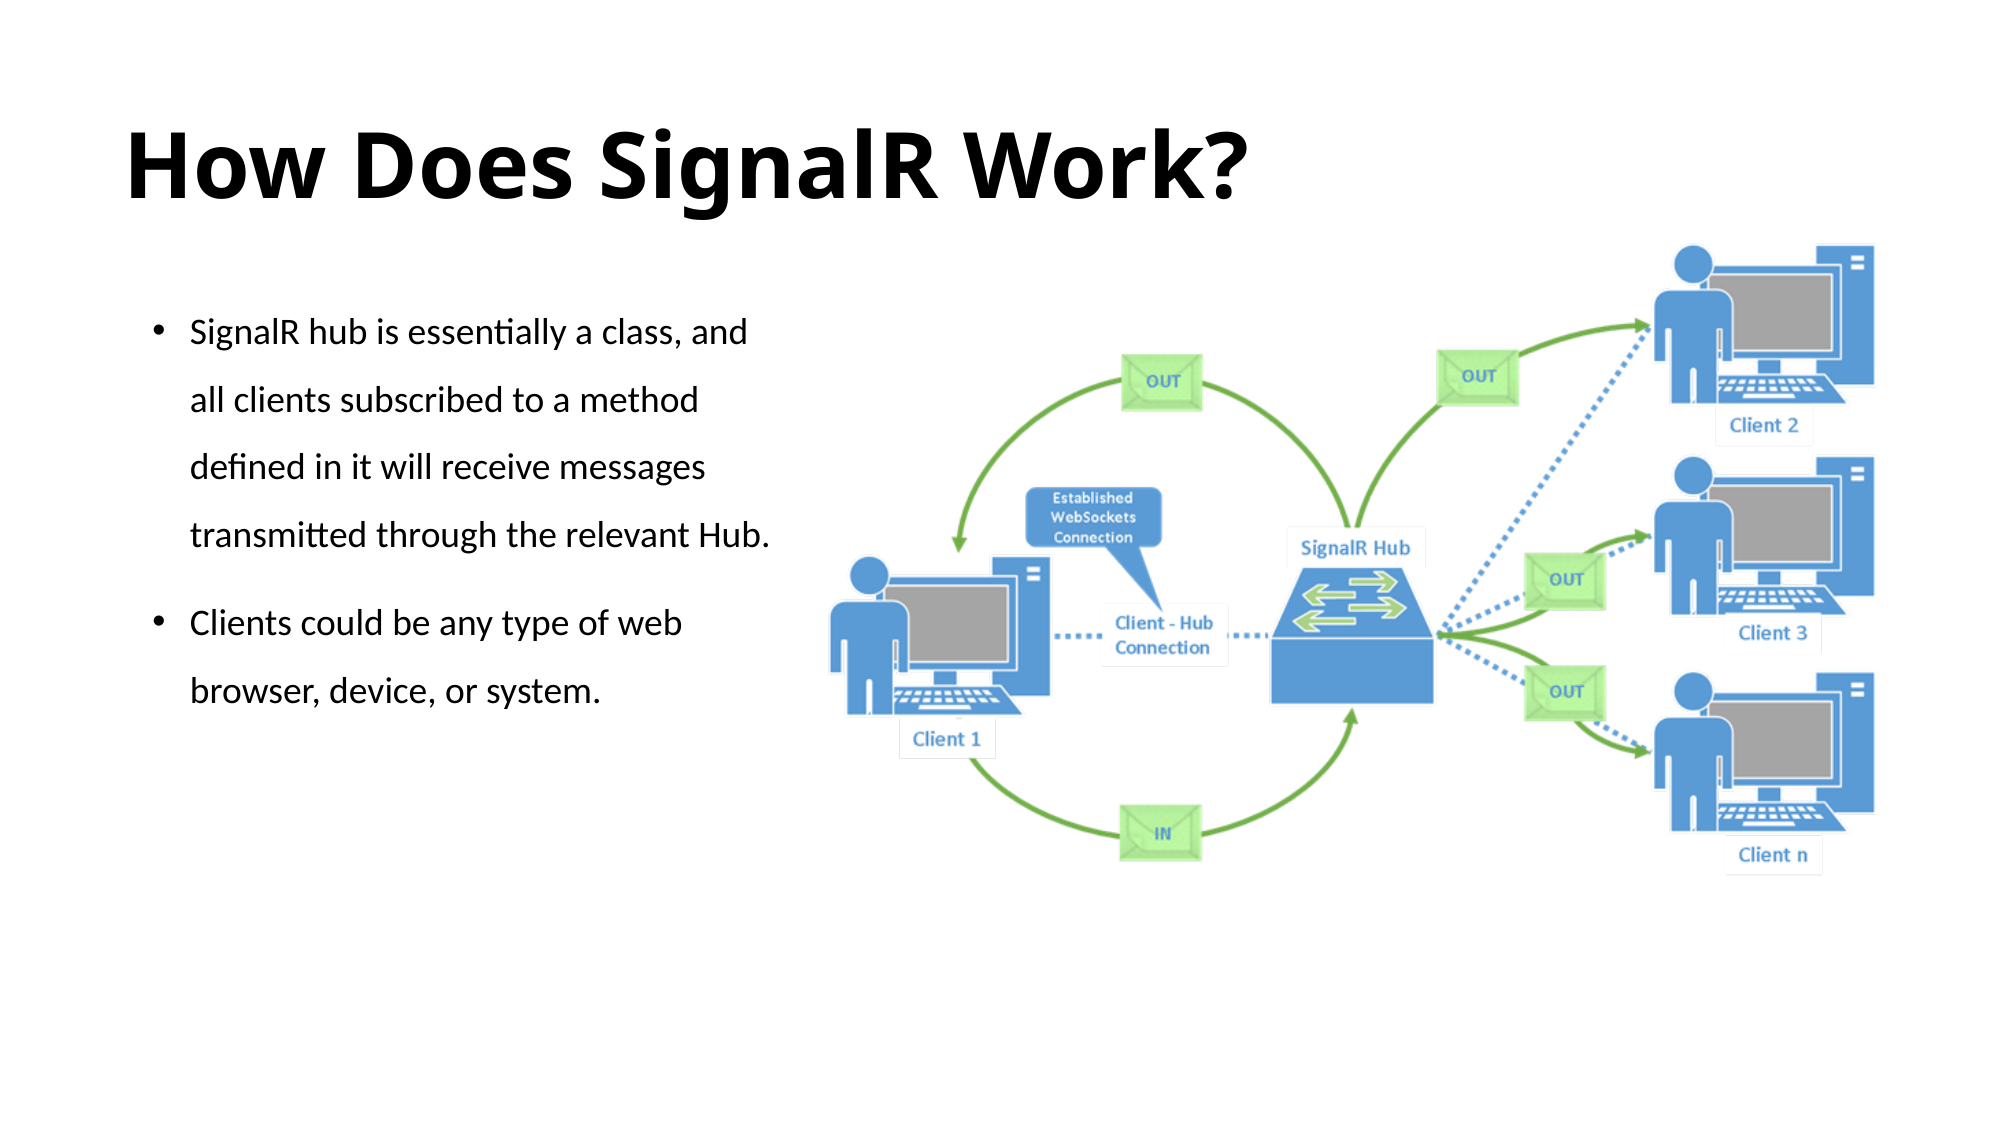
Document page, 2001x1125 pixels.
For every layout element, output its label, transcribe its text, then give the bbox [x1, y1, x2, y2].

list SignalR hub is essentially a class, and all clients subscribed to a method defined in it will receive messages transmitted through the relevant Hub. Clients could be any type of web browser, device, or system. [137, 277, 807, 992]
title How Does SignalR Work? [108, 59, 1834, 278]
picture [827, 242, 1879, 883]
